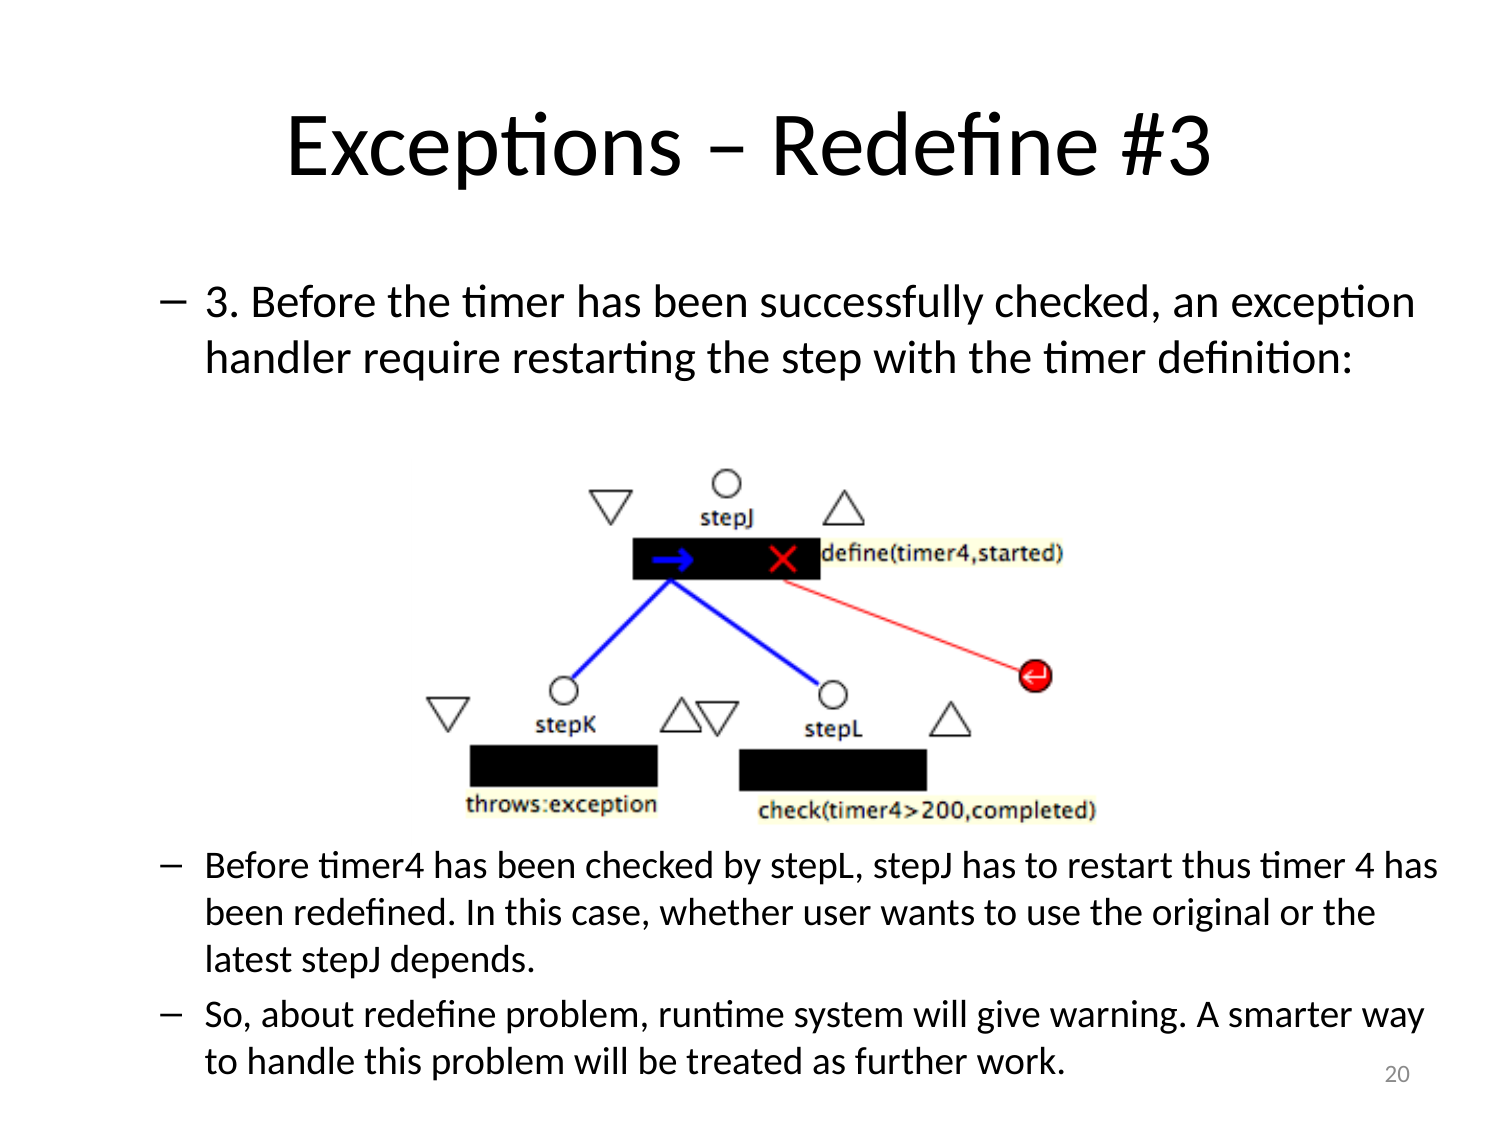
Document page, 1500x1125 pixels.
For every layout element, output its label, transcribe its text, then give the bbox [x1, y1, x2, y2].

title Exceptions – Redefine #3 [75, 45, 1425, 233]
slide_number 20 [1074, 1042, 1425, 1103]
picture [410, 459, 1130, 846]
list 3. Before the timer has been successfully checked, an exception handler require restarting the step with the timer definition: Before timer4 has been checked by stepL, stepJ has to restart thus timer 4 has been redefined. In this case, whether user wants to use the original or the latest stepJ depends. So, about redefine problem, runtime system will give warning. A smarter way to handle this problem will be treated as further work. [75, 262, 1469, 1103]
